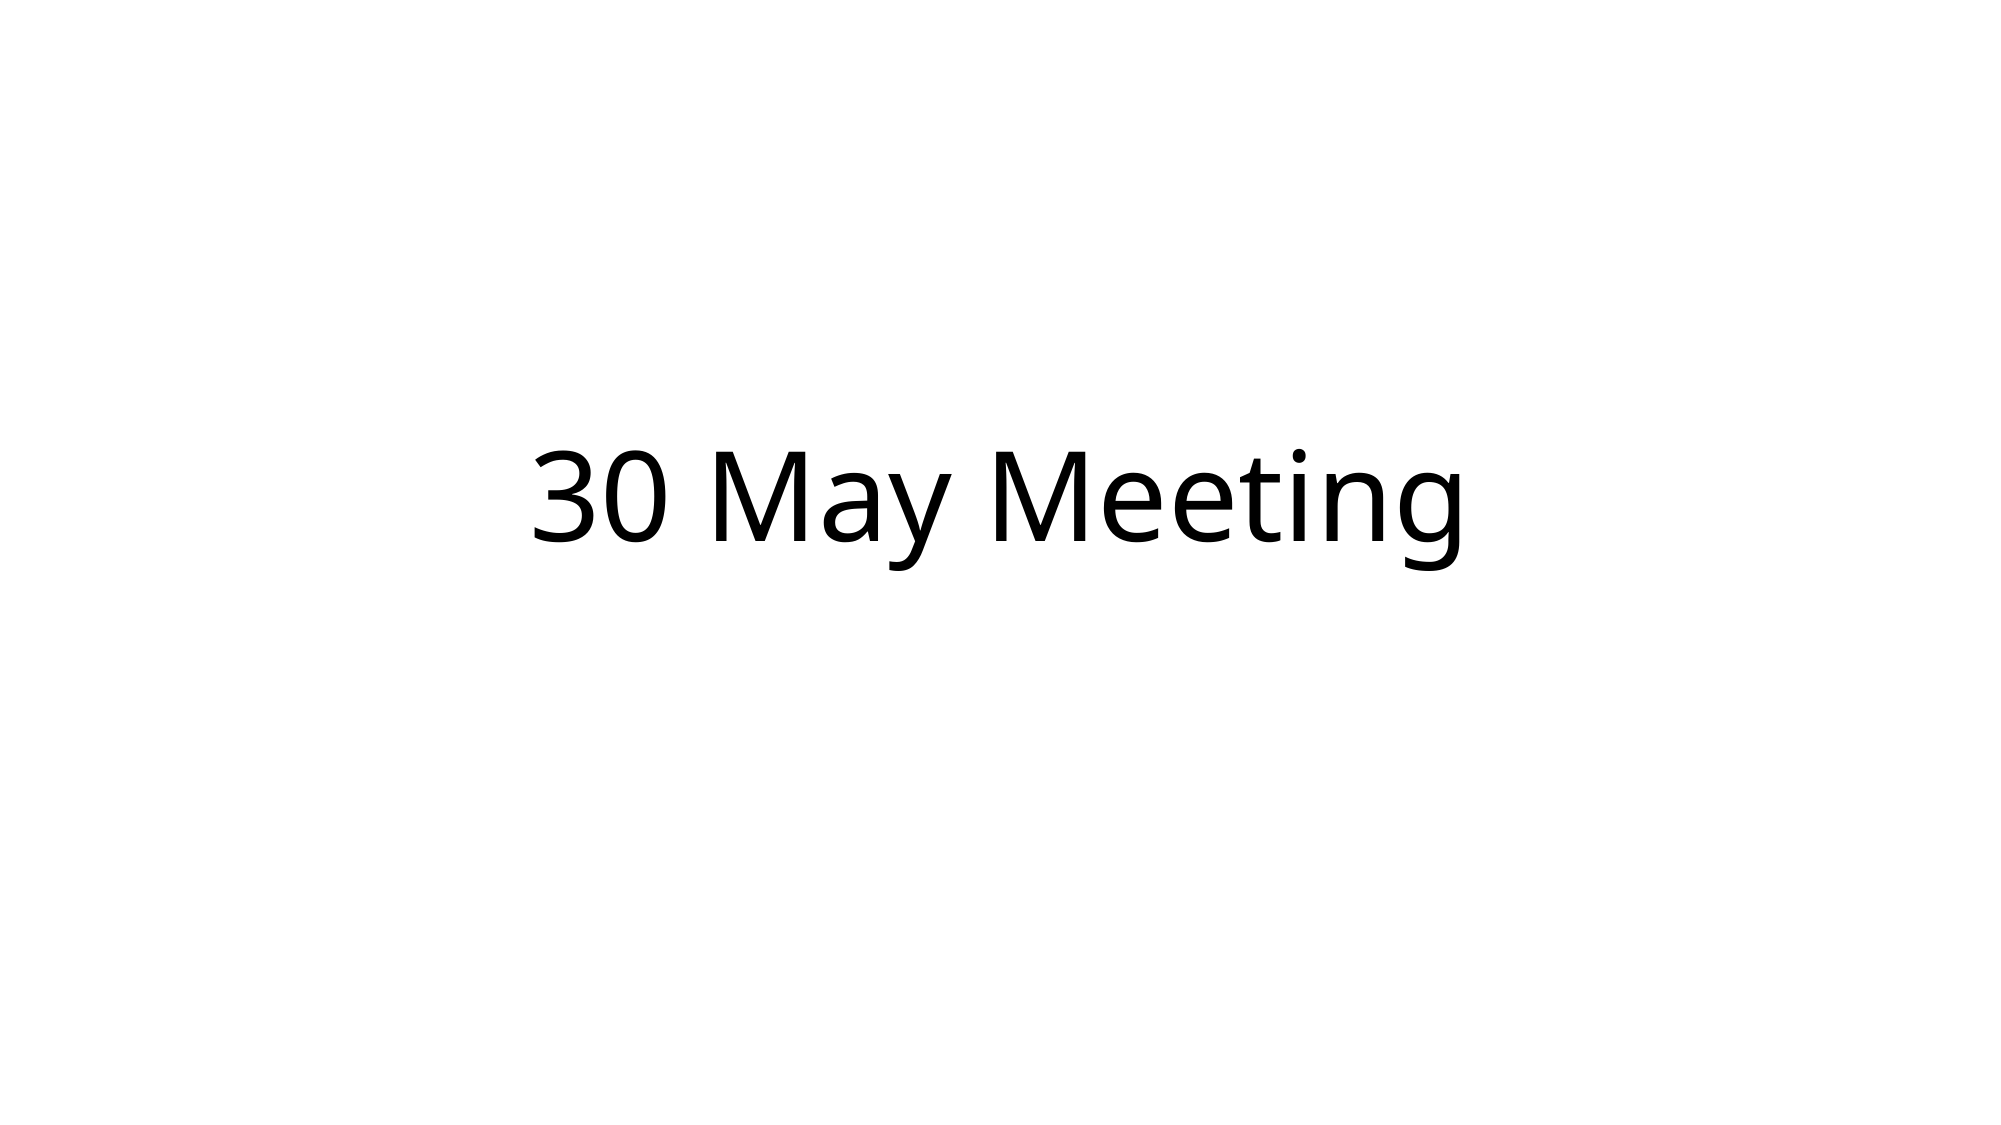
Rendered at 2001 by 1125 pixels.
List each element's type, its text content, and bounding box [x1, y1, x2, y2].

title 30 May Meeting [249, 184, 1750, 576]
